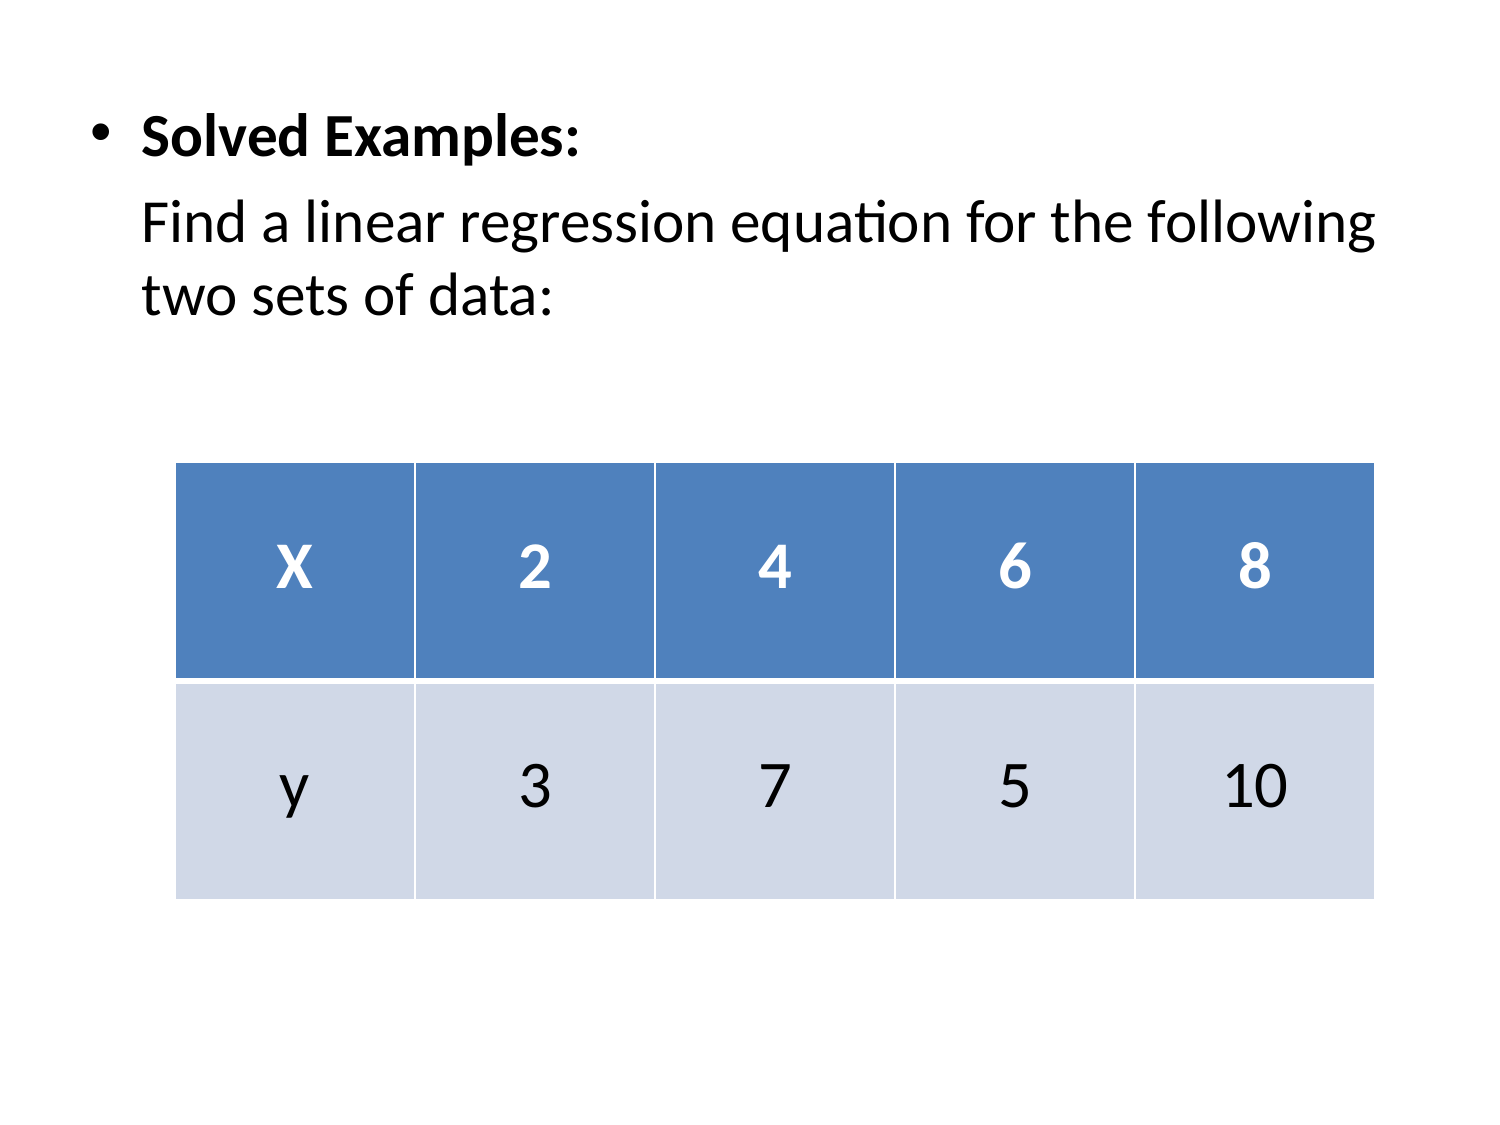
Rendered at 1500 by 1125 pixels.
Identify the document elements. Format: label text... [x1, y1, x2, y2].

list Solved Examples: Find a linear regression equation for the following two sets of data: [75, 87, 1425, 338]
table_header 8 [1136, 463, 1374, 678]
table_header 4 [656, 463, 894, 678]
table_cell 10 [1136, 684, 1374, 899]
table_header 2 [416, 463, 654, 678]
table_cell 7 [656, 684, 894, 899]
table_cell y [176, 684, 414, 899]
table_header X [176, 463, 414, 678]
table_cell 3 [416, 684, 654, 899]
table_cell 5 [896, 684, 1134, 899]
table_header 6 [896, 463, 1134, 678]
